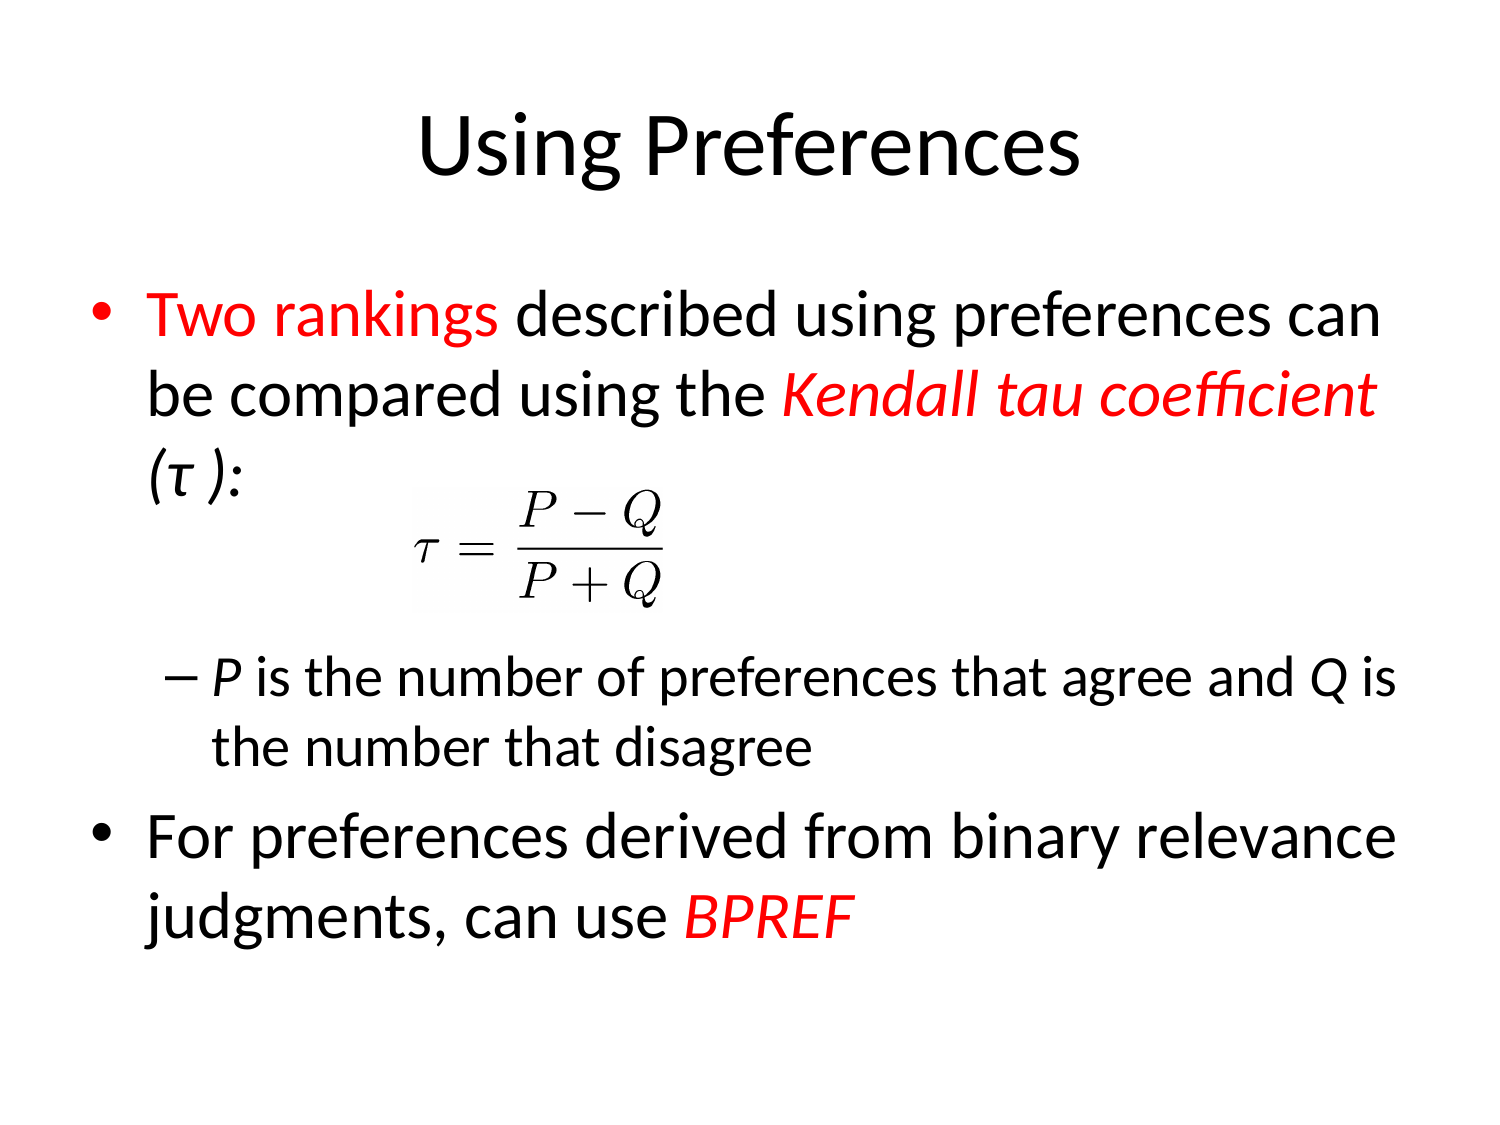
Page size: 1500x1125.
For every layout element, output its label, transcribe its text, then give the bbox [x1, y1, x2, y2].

picture [412, 487, 663, 613]
list Two rankings described using preferences can be compared using the Kendall tau coefficient (τ ): P is the number of preferences that agree and Q is the number that disagree For preferences derived from binary relevance judgments, can use BPREF [75, 262, 1425, 1005]
title Using Preferences [75, 45, 1425, 233]
